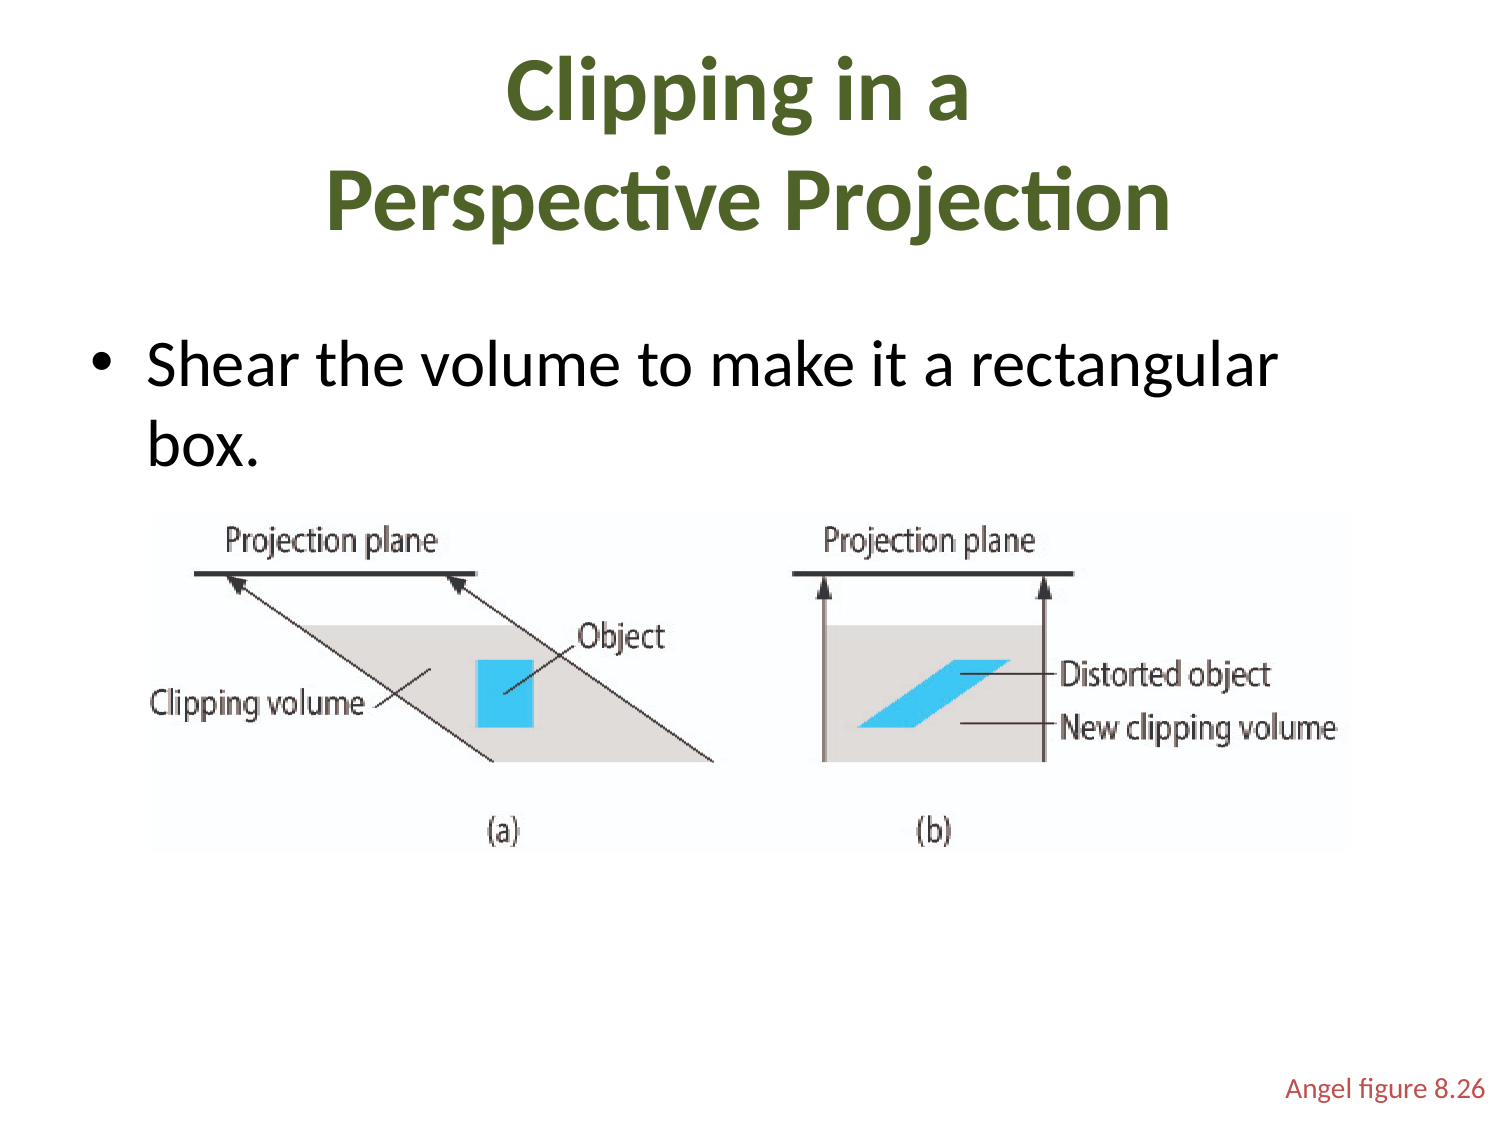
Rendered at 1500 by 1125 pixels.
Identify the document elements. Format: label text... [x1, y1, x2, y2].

title Clipping in a Perspective Projection [75, 45, 1425, 233]
text_box Angel figure 8.26 [1270, 1062, 1500, 1113]
picture [149, 514, 1351, 853]
list Shear the volume to make it a rectangular box. [75, 312, 1425, 1055]
